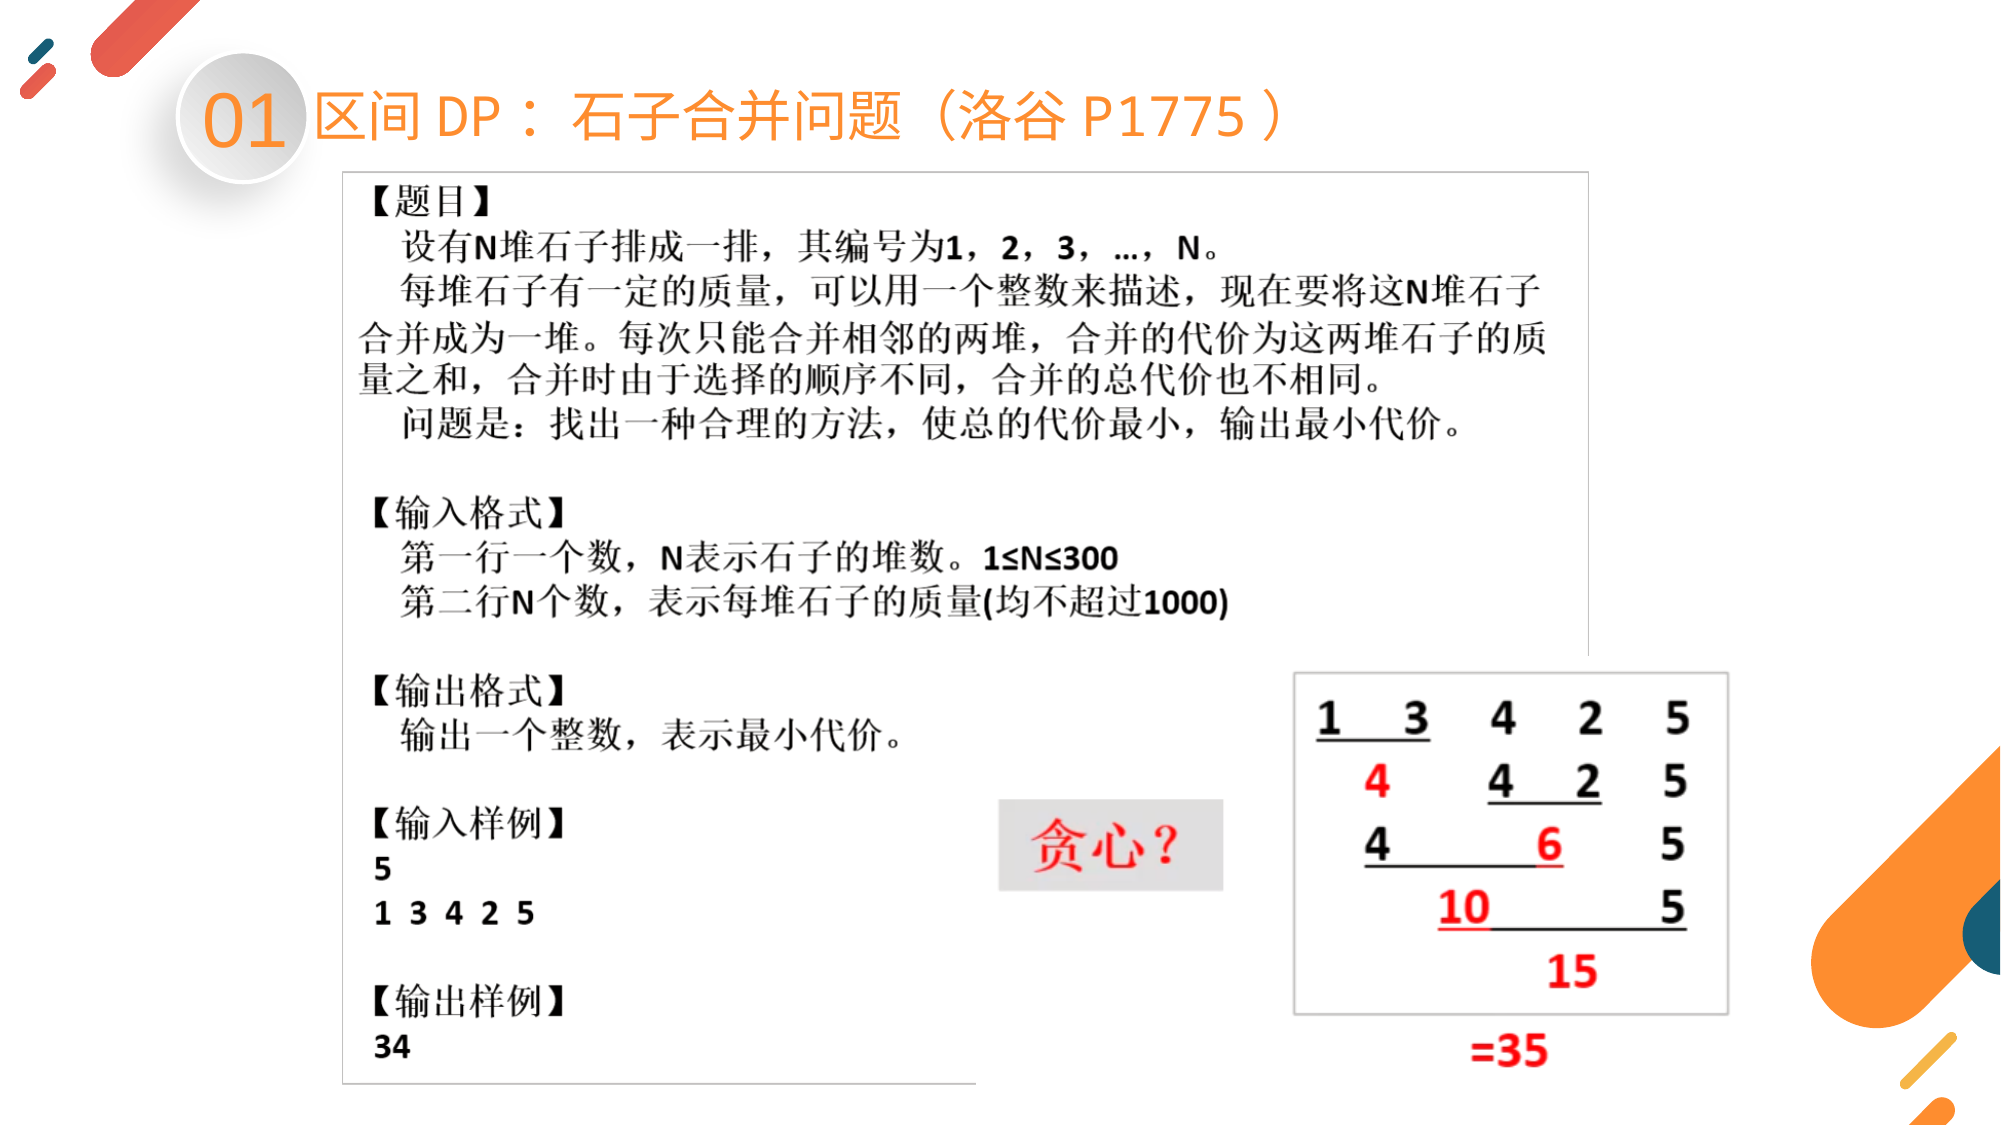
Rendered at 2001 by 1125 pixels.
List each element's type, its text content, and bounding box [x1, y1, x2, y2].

text_box 区间DP：石子合并问题（洛谷P1775） [309, 73, 1332, 155]
picture [342, 171, 1761, 1085]
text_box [177, 51, 309, 183]
